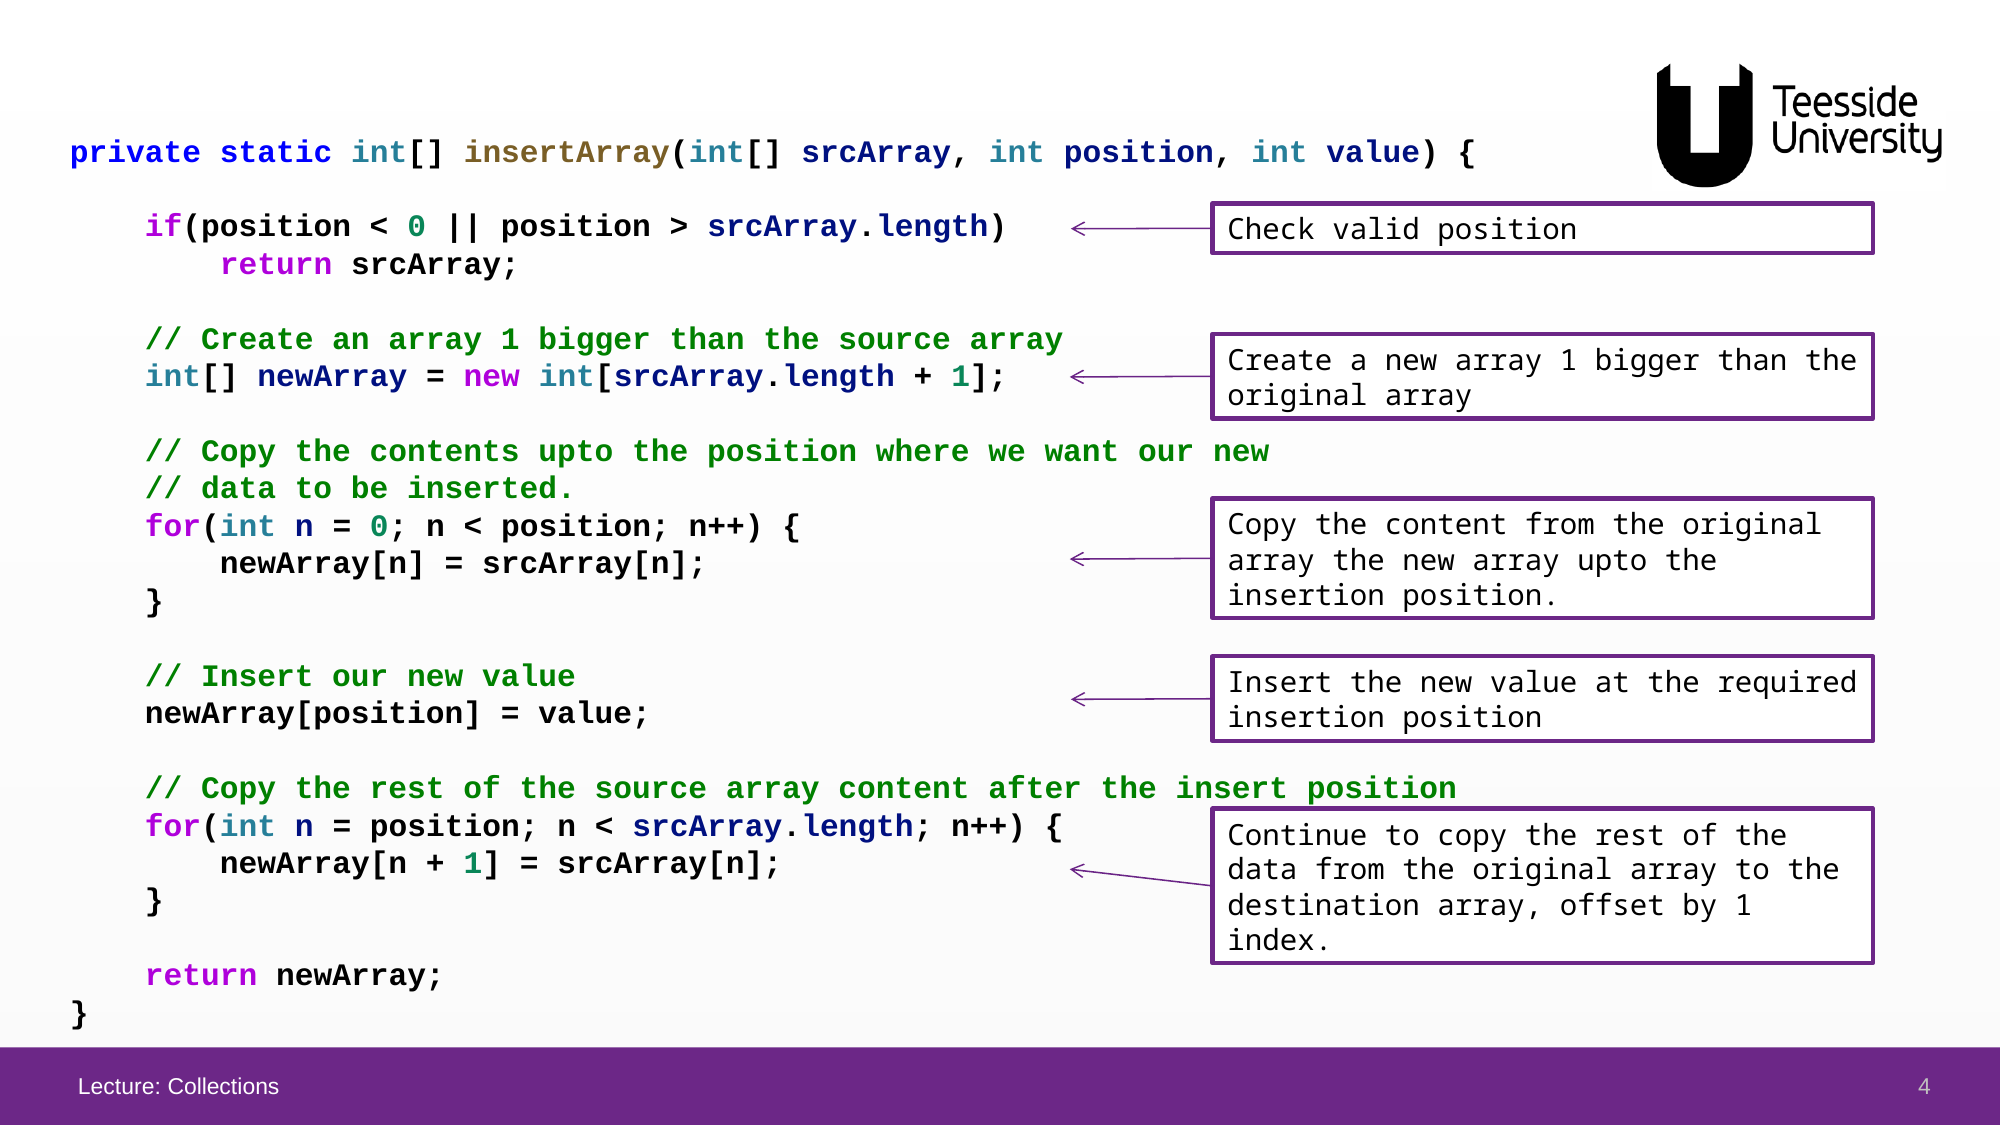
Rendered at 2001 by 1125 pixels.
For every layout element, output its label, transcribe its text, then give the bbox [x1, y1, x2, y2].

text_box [1069, 808, 1874, 930]
text_box 4 [1833, 1068, 1946, 1103]
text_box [1070, 203, 1874, 255]
text_box private static int[] insertArray(int[] srcArray, int position, int value) { if(position < 0 || position > srcArray.length) return srcArray; // Create an array 1 bigger than the source array int[] newArray = new int[srcArray.length + 1]; // Copy the contents upto the position where we want our new // data to be inserted. for(int n = 0; n < position; n++) { newArray[n] = srcArray[n]; } // Insert our new value newArray[position] = value; // Copy the rest of the source array content after the insert position for(int n = position; n < srcArray.length; n++) { newArray[n + 1] = srcArray[n]; } return newArray; } [55, 123, 1756, 1037]
picture [1652, 59, 1946, 191]
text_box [1069, 498, 1874, 620]
text_box Lecture: Collections [62, 1068, 1811, 1103]
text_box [1069, 333, 1874, 421]
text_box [1070, 656, 1874, 743]
